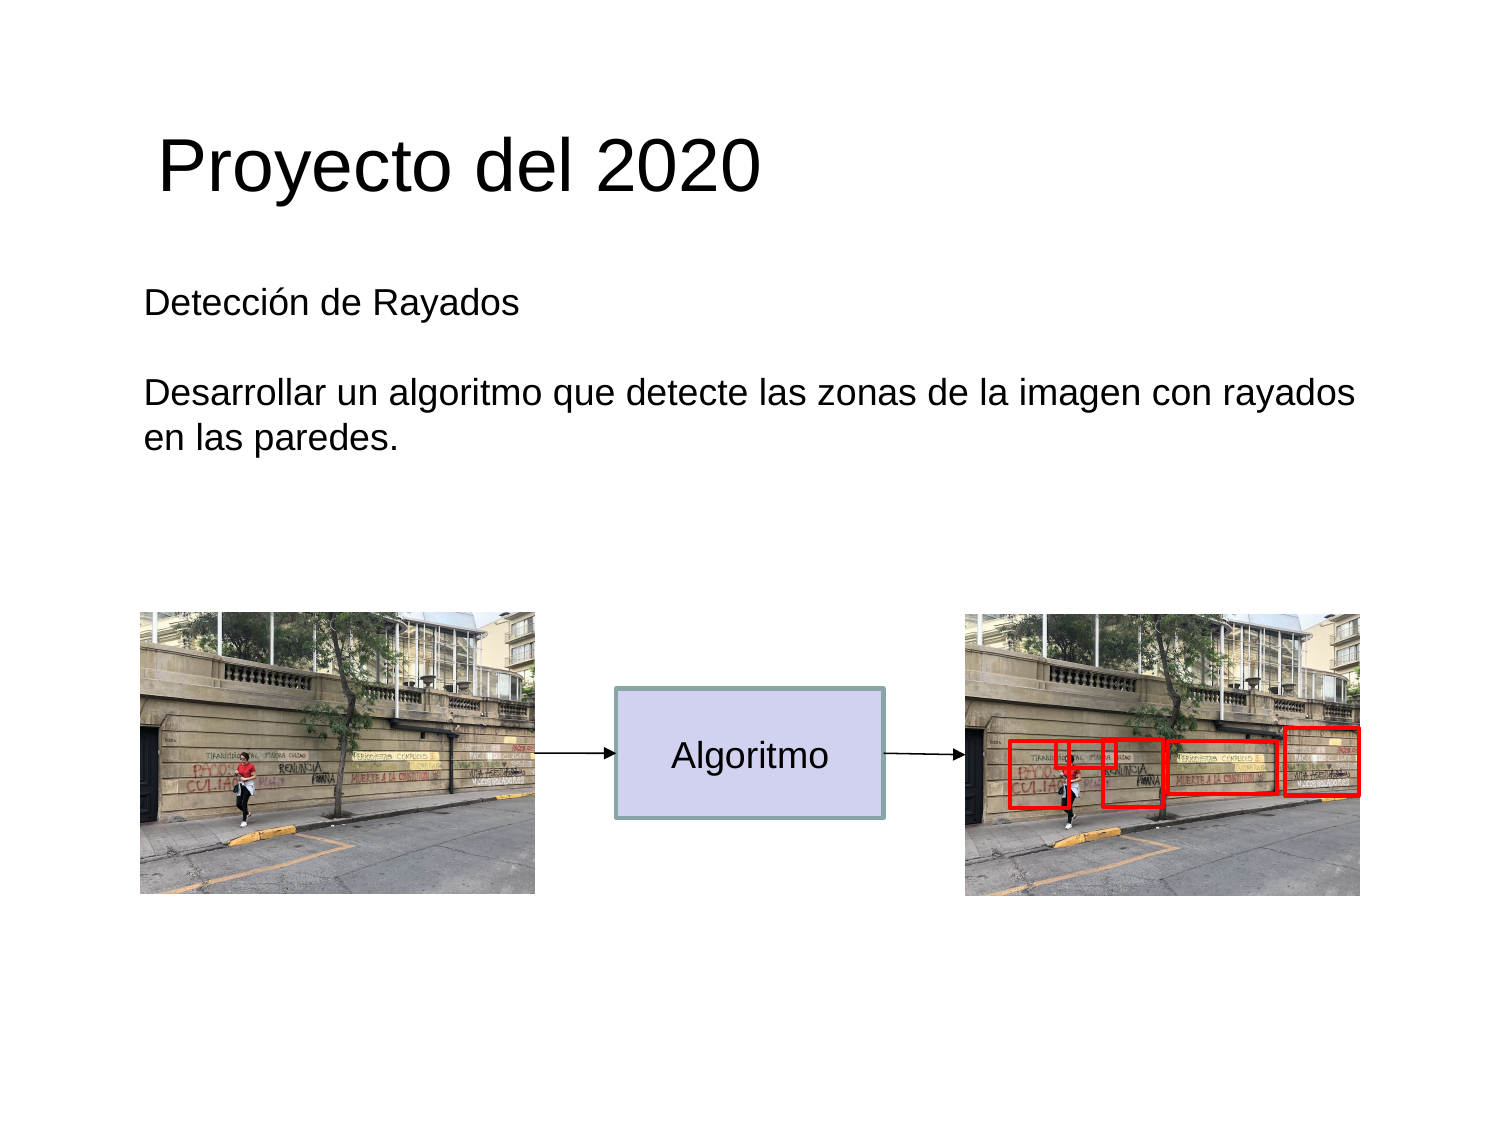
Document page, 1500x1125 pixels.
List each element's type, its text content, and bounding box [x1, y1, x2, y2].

picture [965, 614, 1361, 896]
picture [139, 612, 535, 894]
text_box Detección de Rayados Desarrollar un algoritmo que detecte las zonas de la imagen con rayados en las paredes. [128, 270, 1379, 465]
text_box Proyecto del 2020 [142, 108, 778, 214]
text_box Algoritmo [614, 686, 886, 820]
